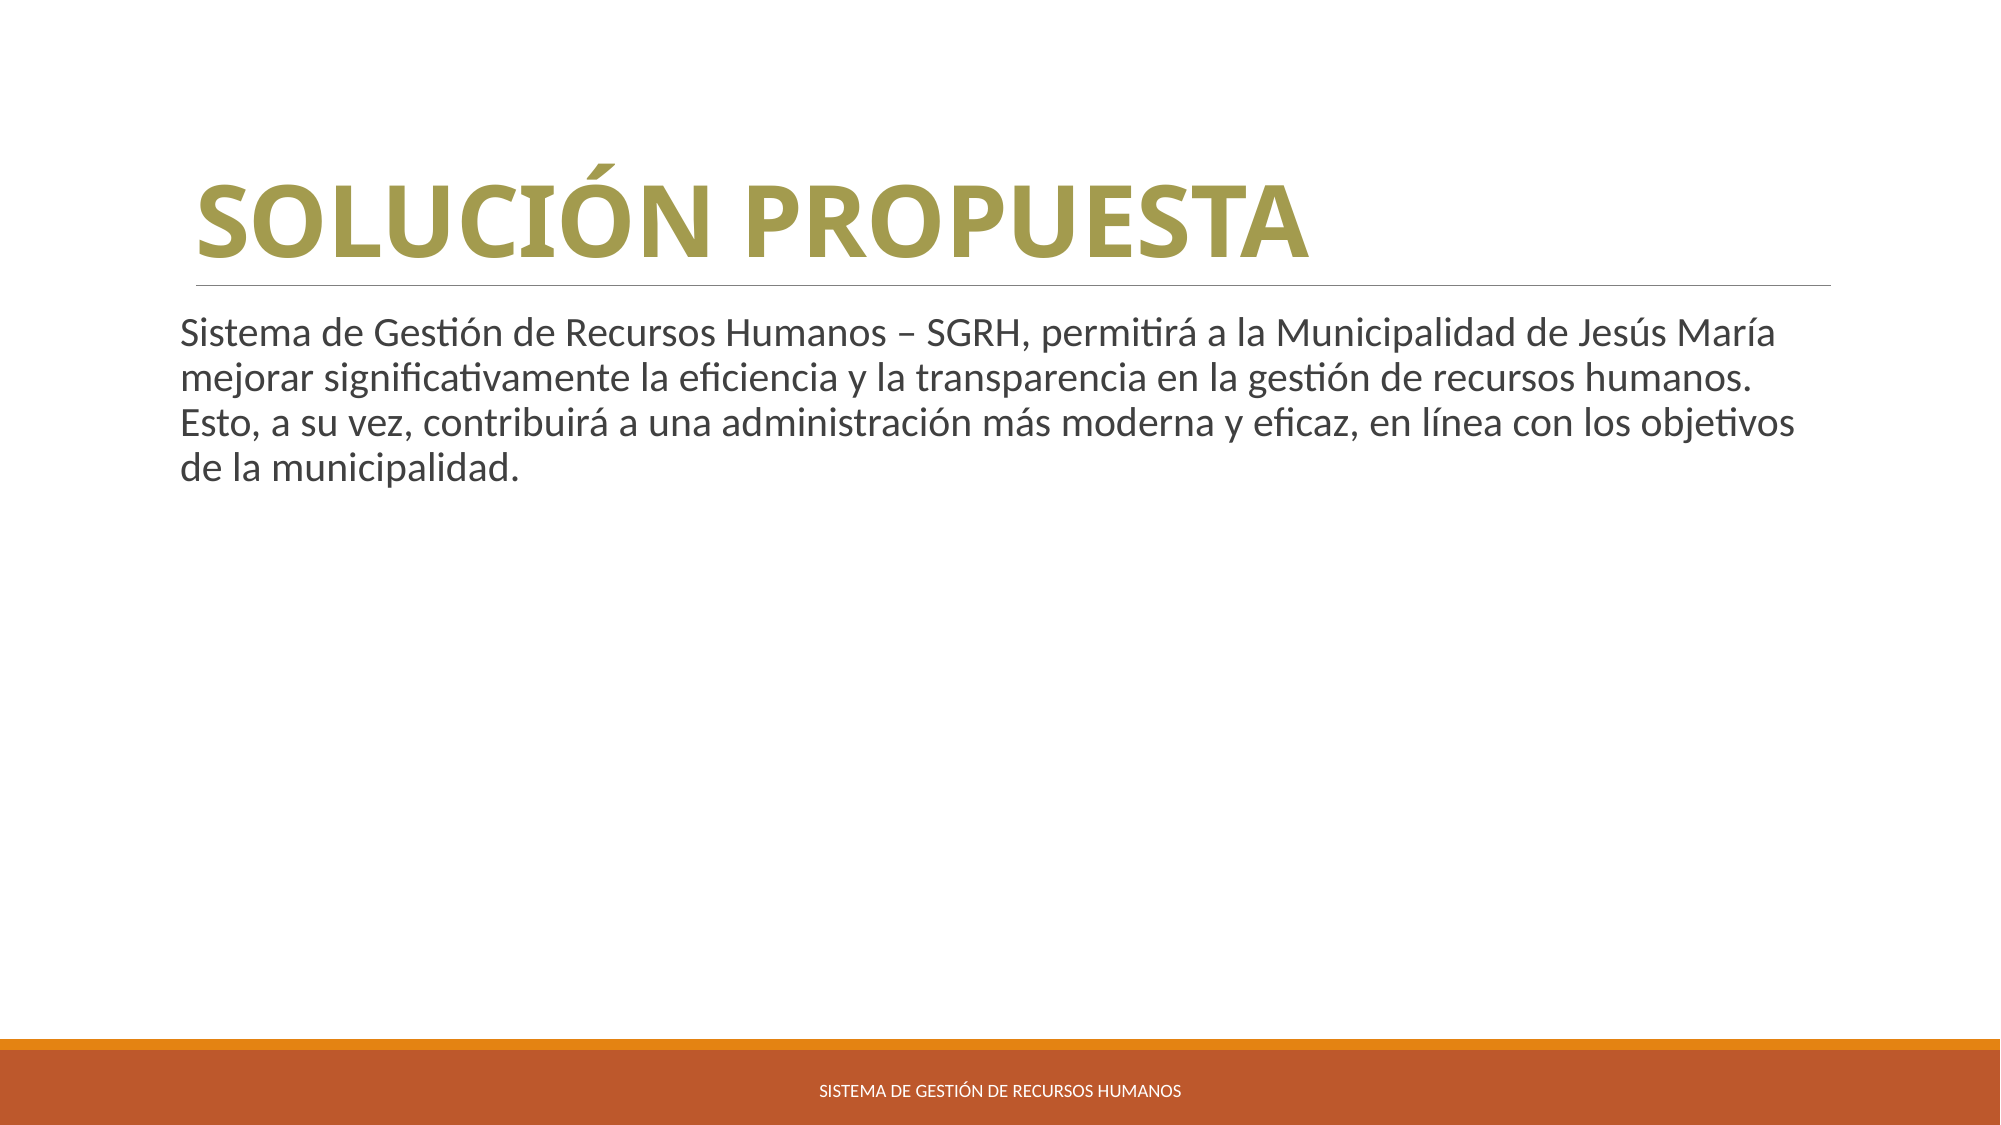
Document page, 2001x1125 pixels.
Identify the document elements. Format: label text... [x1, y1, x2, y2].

list Sistema de Gestión de Recursos Humanos – SGRH, permitirá a la Municipalidad de Jesús María mejorar significativamente la eficiencia y la transparencia en la gestión de recursos humanos. Esto, a su vez, contribuirá a una administración más moderna y eficaz, en línea con los objetivos de la municipalidad. [180, 302, 1830, 963]
footer SISTEMA DE GESTIÓN DE RECURSOS HUMANOS [604, 1059, 1396, 1120]
title SOLUCIÓN PROPUESTA [180, 47, 1830, 285]
